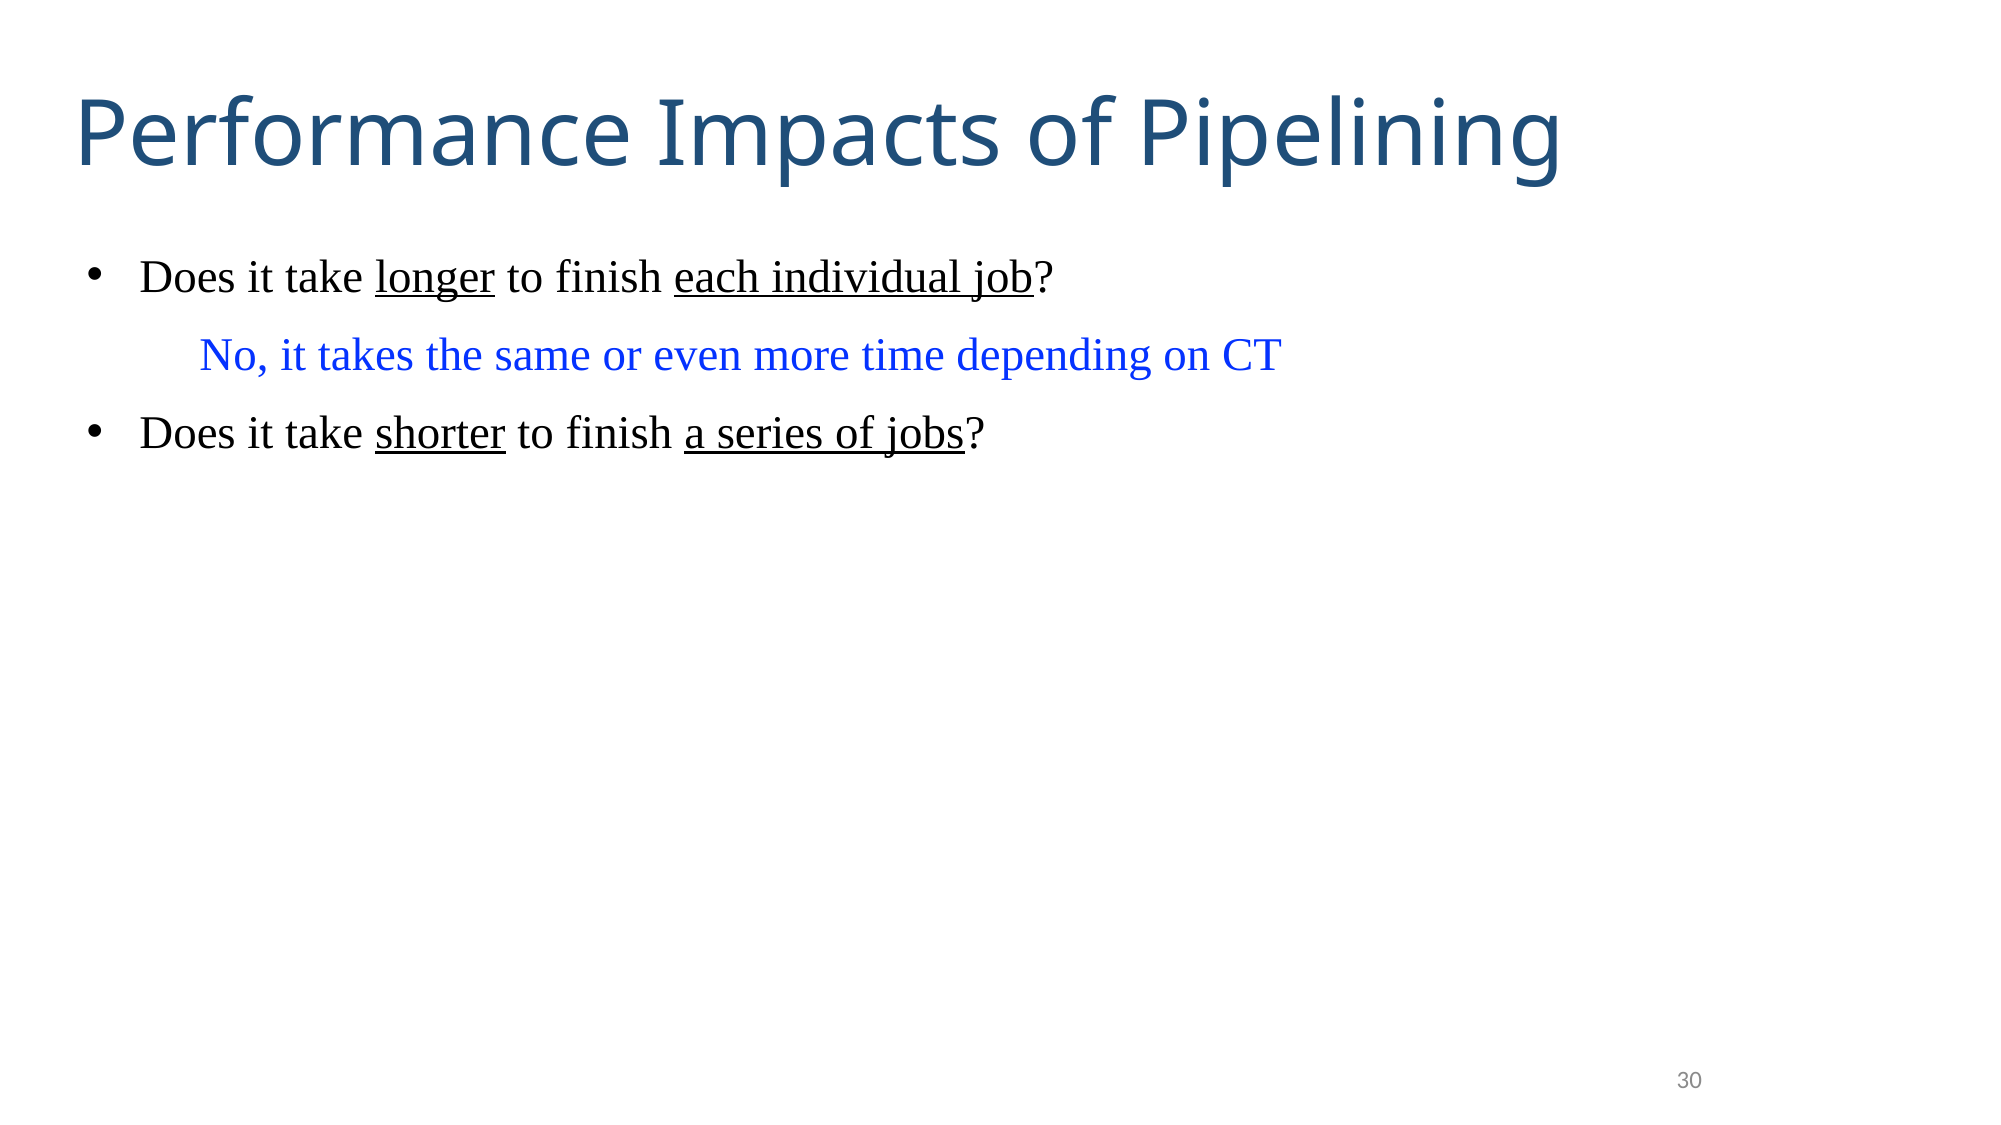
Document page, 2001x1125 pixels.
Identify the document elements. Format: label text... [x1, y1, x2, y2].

slide_number 30 [1367, 1048, 1718, 1109]
list Does it take longer to finish each individual job? No, it takes the same or even more time depending on CT Does it take shorter to finish a series of jobs? [71, 226, 1944, 1034]
title Performance Impacts of Pipelining [58, 0, 1784, 193]
